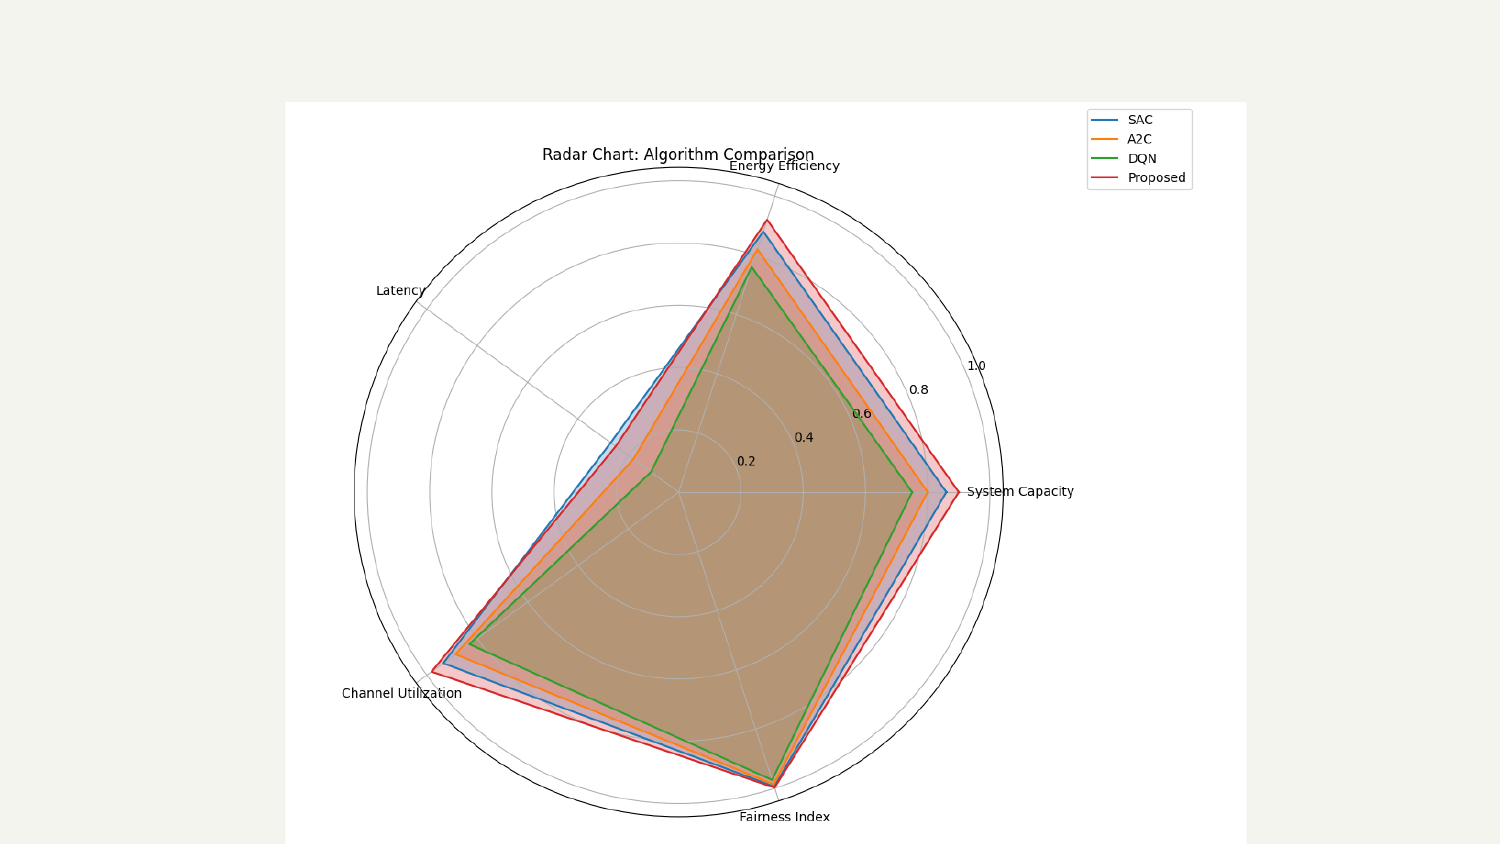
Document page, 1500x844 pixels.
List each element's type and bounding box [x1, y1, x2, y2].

picture [285, 102, 1247, 844]
